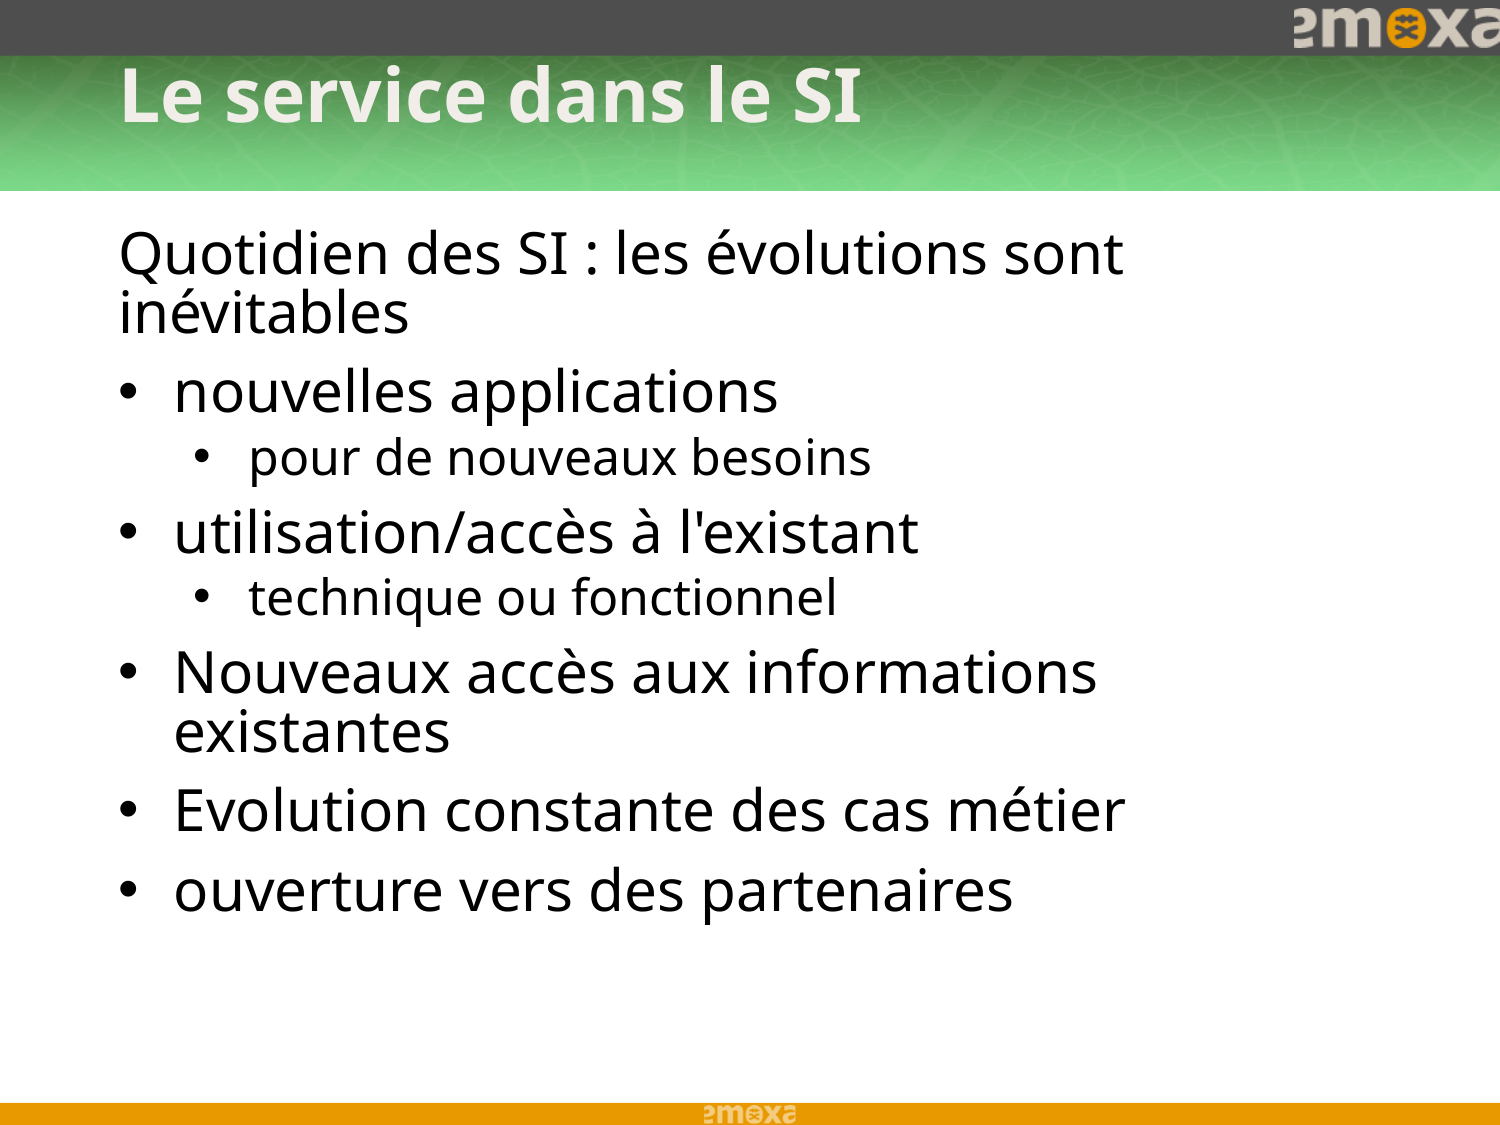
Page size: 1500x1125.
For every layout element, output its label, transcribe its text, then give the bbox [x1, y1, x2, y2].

list Quotidien des SI : les évolutions sont inévitables nouvelles applications pour de nouveaux besoins utilisation/accès à l'existant technique ou fonctionnel Nouveaux accès aux informations existantes Evolution constante des cas métier ouverture vers des partenaires [103, 220, 1397, 1014]
picture [704, 1105, 796, 1124]
picture [1397, 8, 1500, 48]
title Le service dans le SI [103, 7, 1397, 188]
picture [0, 56, 1500, 191]
